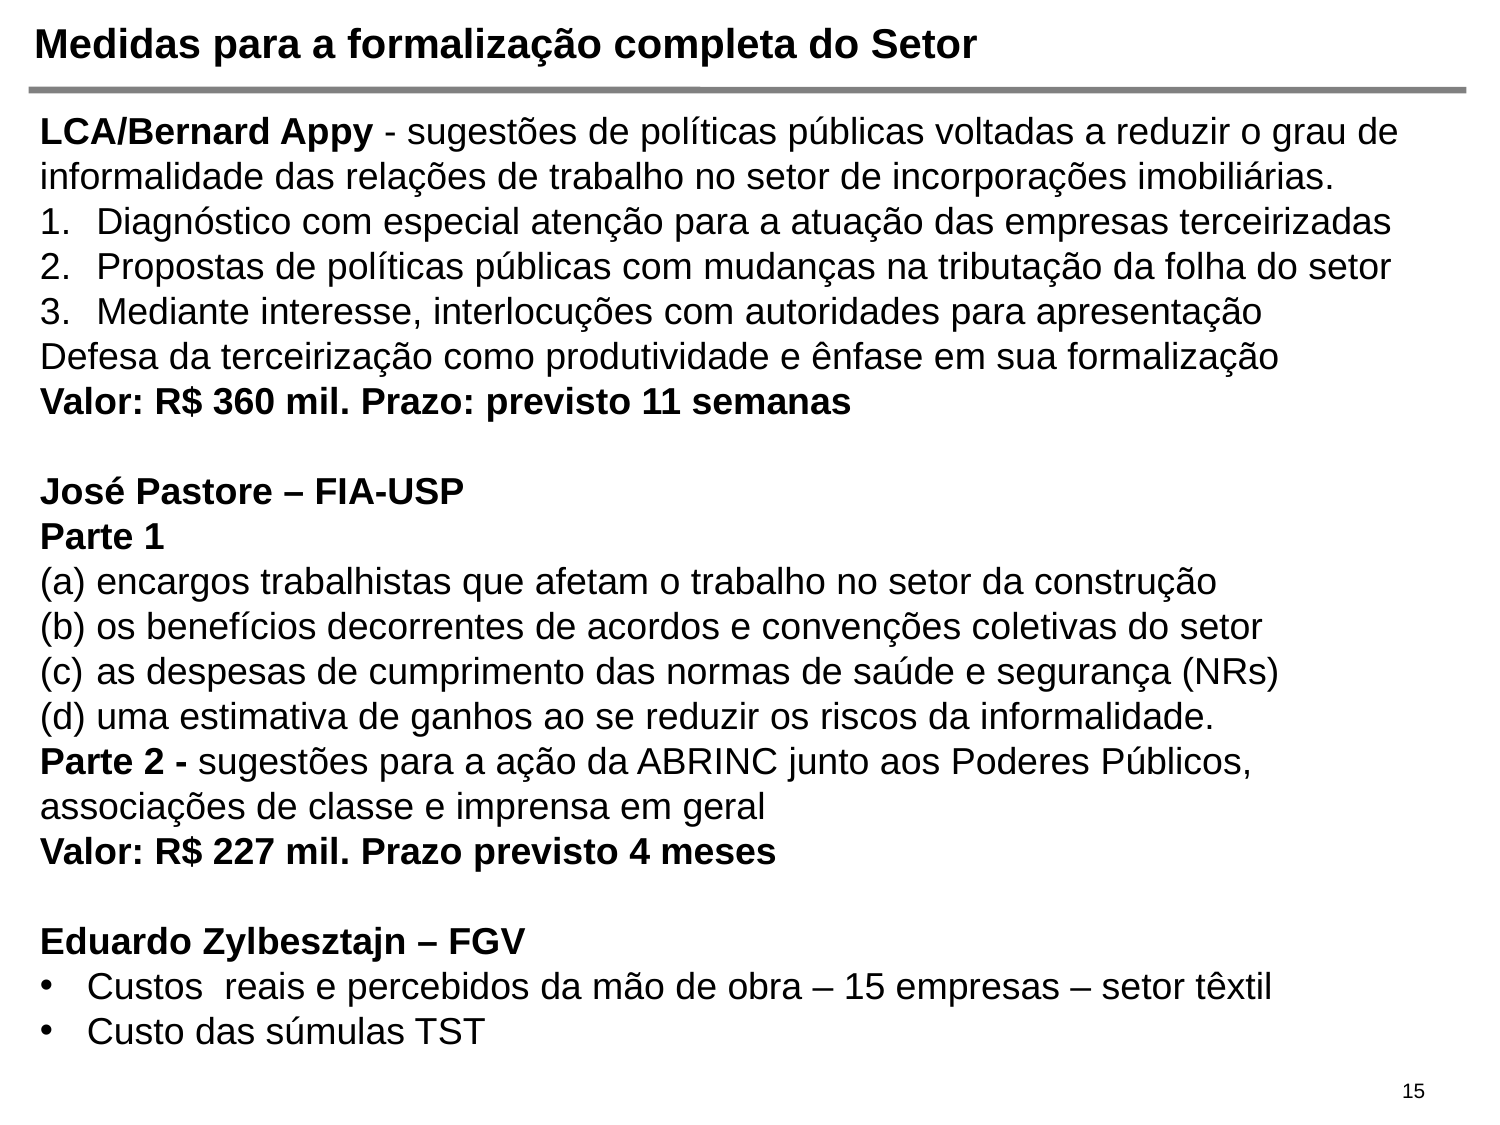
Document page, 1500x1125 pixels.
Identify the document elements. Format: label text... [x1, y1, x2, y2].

title Medidas para a formalização completa do Setor [34, 22, 1461, 51]
text_box LCA/Bernard Appy - sugestões de políticas públicas voltadas a reduzir o grau de informalidade das relações de trabalho no setor de incorporações imobiliárias. Diagnóstico com especial atenção para a atuação das empresas terceirizadas Propostas de políticas públicas com mudanças na tributação da folha do setor Mediante interesse, interlocuções com autoridades para apresentação Defesa da terceirização como produtividade e ênfase em sua formalização Valor: R$ 360 mil. Prazo: previsto 11 semanas José Pastore – FIA-USP Parte 1 encargos trabalhistas que afetam o trabalho no setor da construção os benefícios decorrentes de acordos e convenções coletivas do setor as despesas de cumprimento das normas de saúde e segurança (NRs) uma estimativa de ganhos ao se reduzir os riscos da informalidade. Parte 2 - sugestões para a ação da ABRINC junto aos Poderes Públicos, associações de classe e imprensa em geral Valor: R$ 227 mil. Prazo previsto 4 meses Eduardo Zylbesztajn – FGV Custos reais e percebidos da mão de obra – 15 empresas – setor têxtil Custo das súmulas TST [29, 101, 1445, 1058]
text_box 15 [1074, 1077, 1425, 1103]
